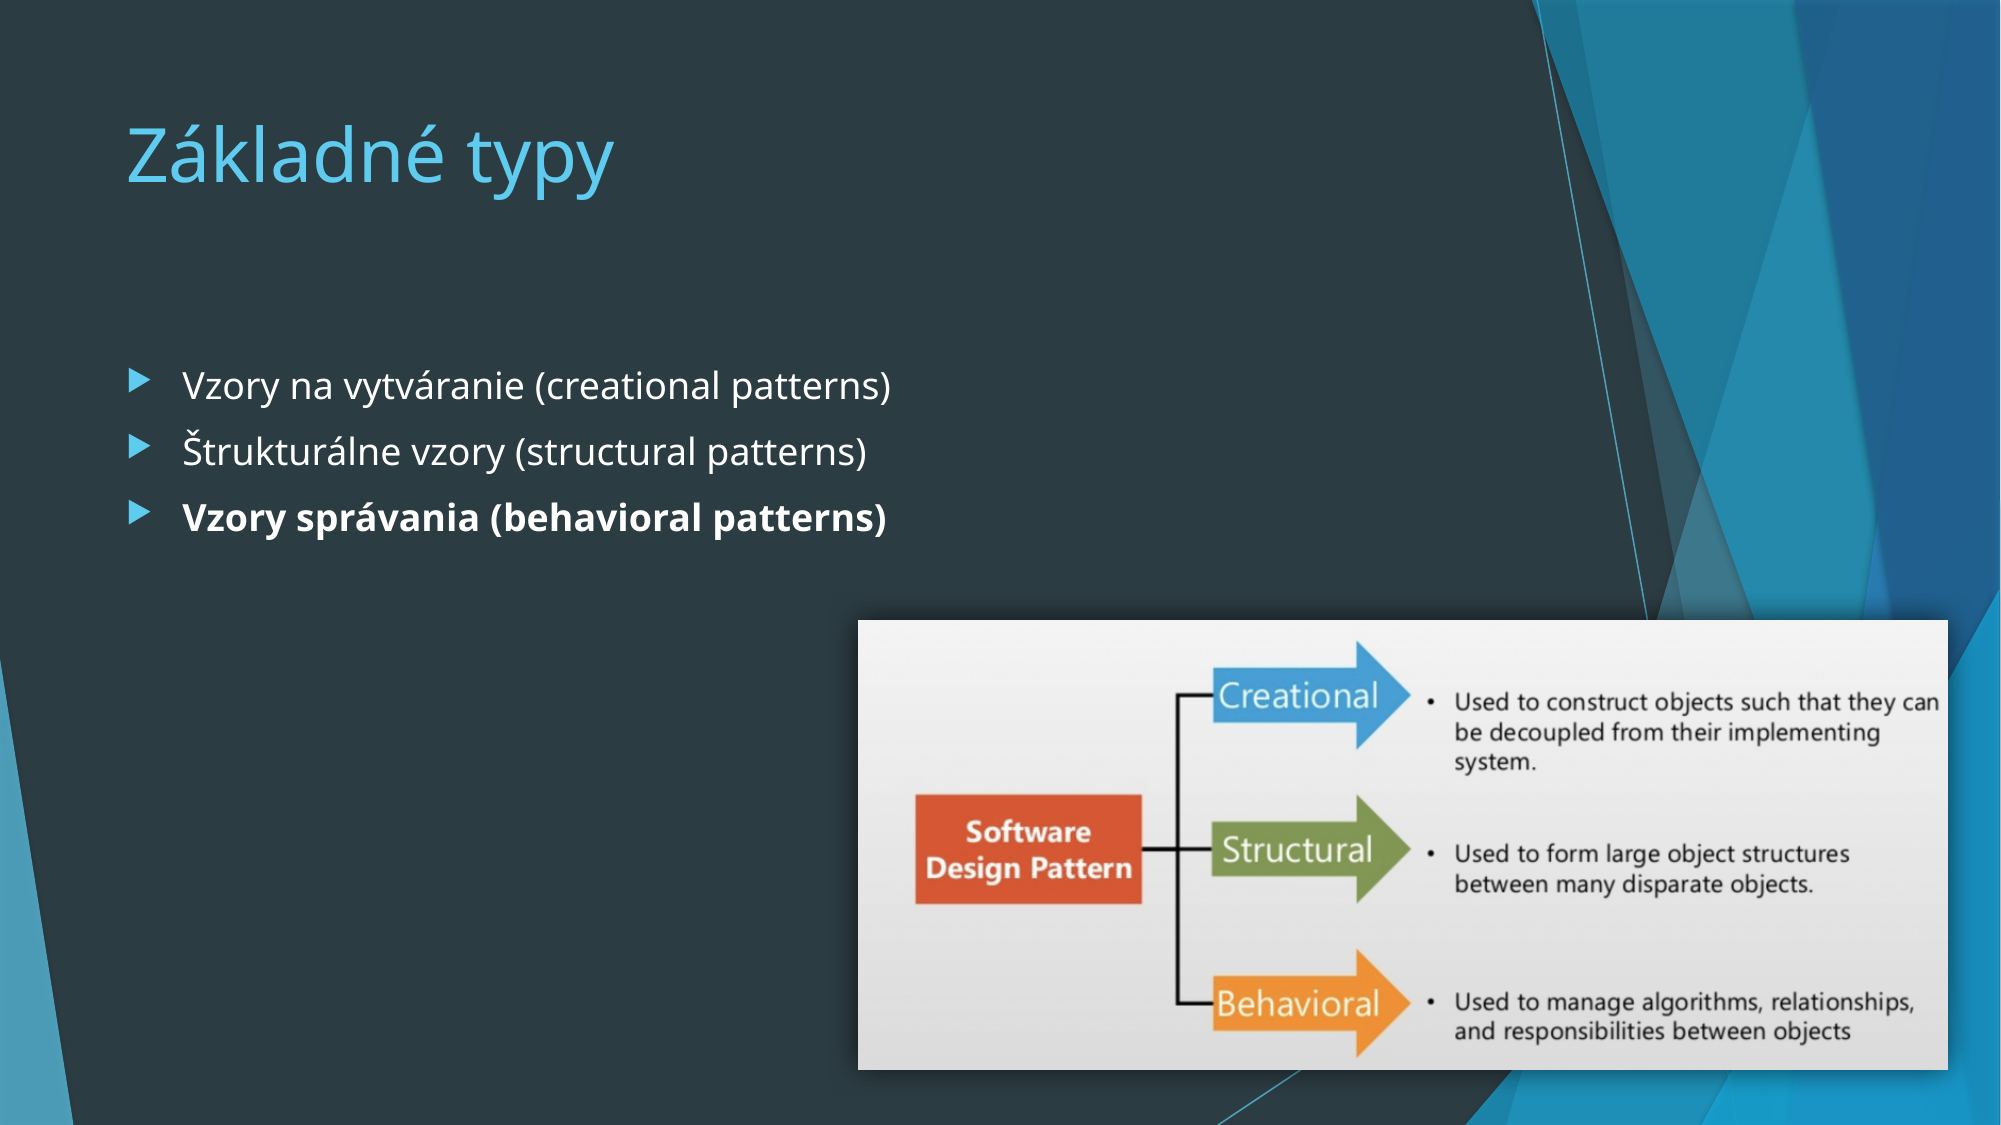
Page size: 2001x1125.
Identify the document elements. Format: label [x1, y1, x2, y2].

picture [858, 619, 1949, 1070]
text_box [0, 0, 2000, 1125]
